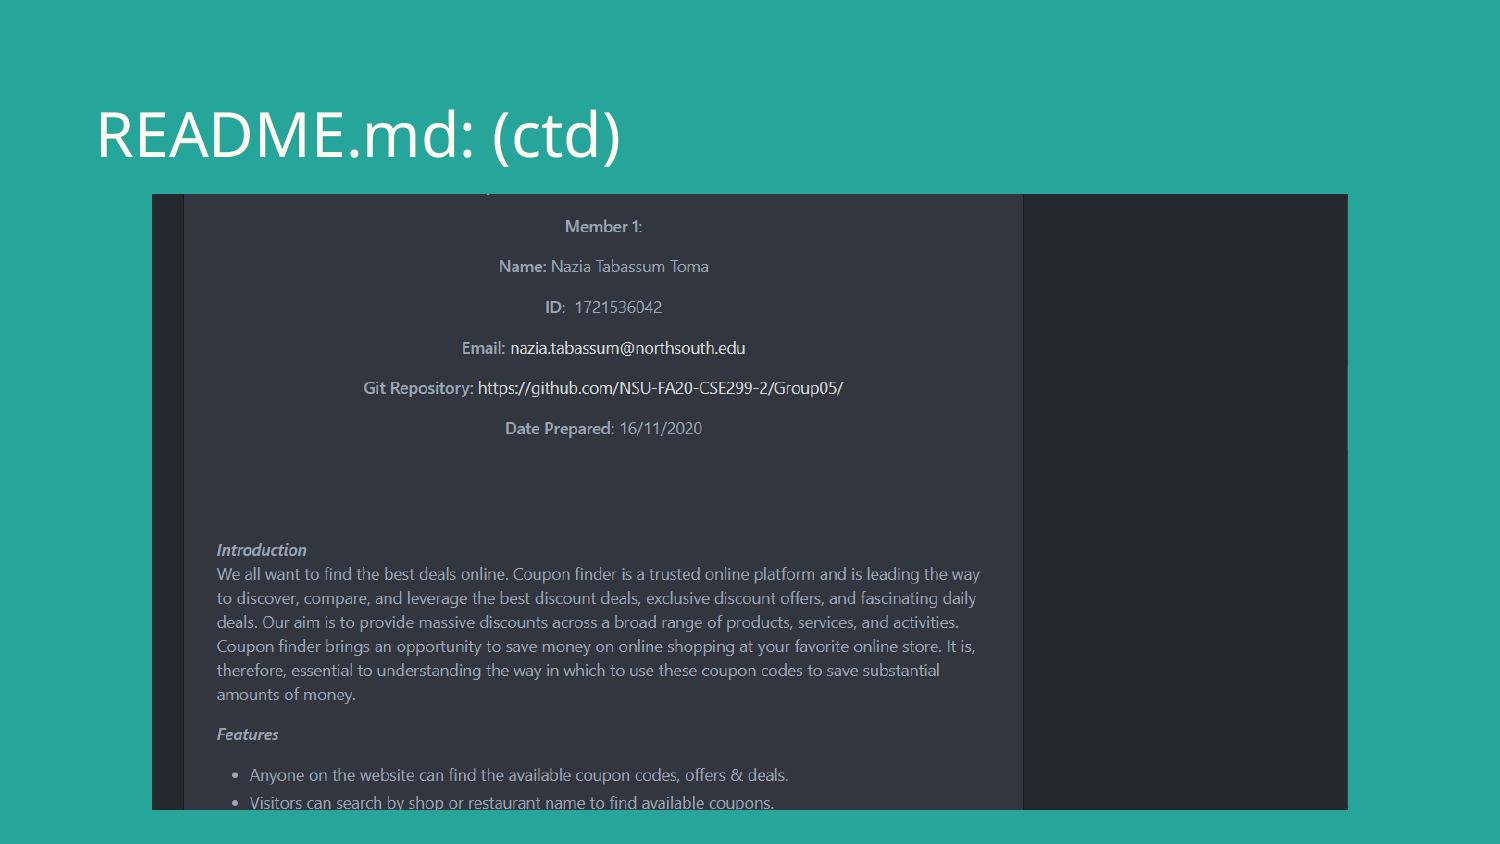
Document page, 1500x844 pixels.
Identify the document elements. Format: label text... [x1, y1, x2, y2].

picture [152, 194, 1348, 811]
title README.md: (ctd) [80, 86, 1450, 179]
